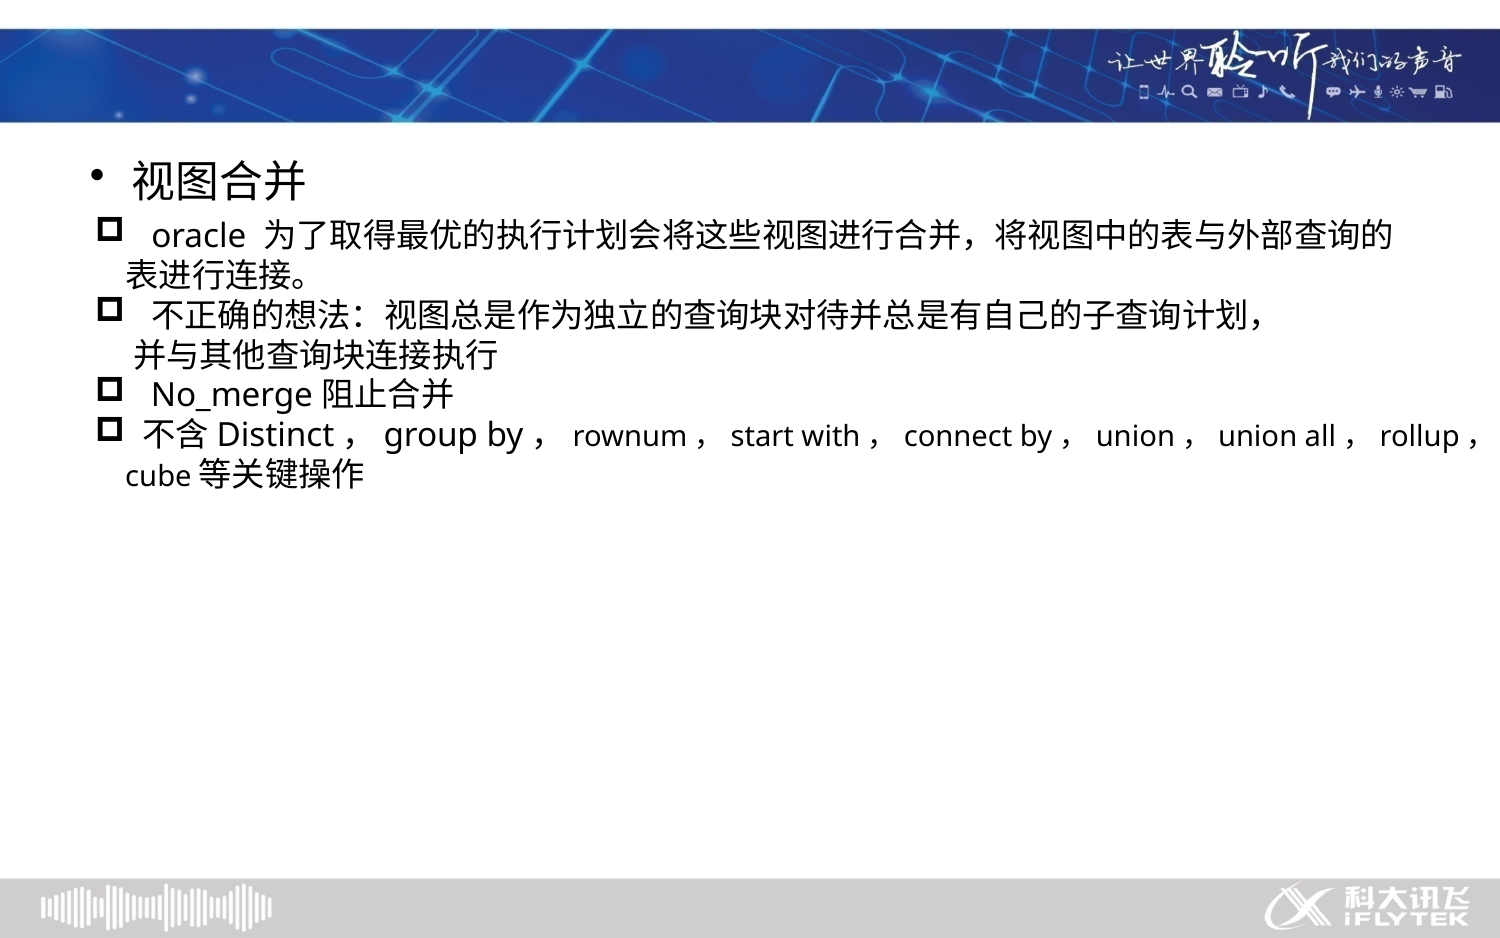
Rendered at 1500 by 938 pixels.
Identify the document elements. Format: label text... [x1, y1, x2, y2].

list 视图合并 [75, 146, 1425, 870]
text_box oracle 为了取得最优的执行计划会将这些视图进行合并，将视图中的表与外部查询的 表进行连接。 不正确的想法：视图总是作为独立的查询块对待并总是有自己的子查询计划， 并与其他查询块连接执行 No_merge阻止合并 不含Distinct，group by，rownum，start with，connect by，union，union all，rollup， cube等关键操作 [80, 206, 1500, 536]
picture [0, 0, 1500, 938]
